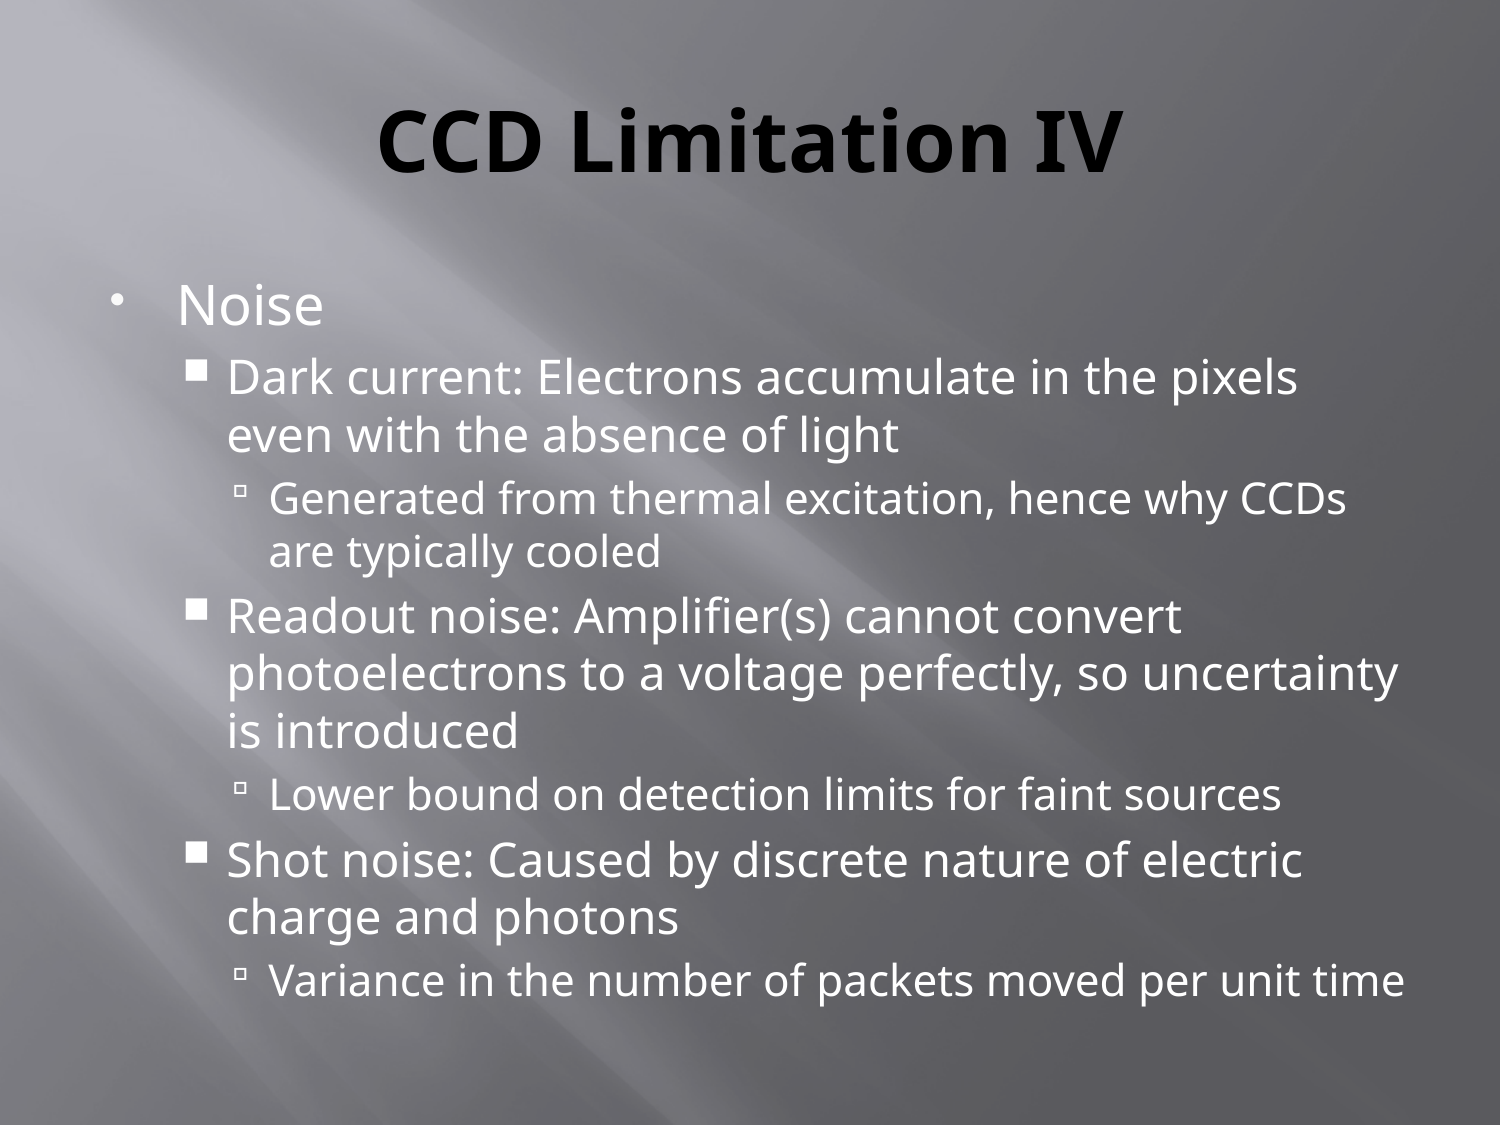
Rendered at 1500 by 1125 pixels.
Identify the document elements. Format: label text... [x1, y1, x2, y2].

title CCD Limitation IV [75, 45, 1425, 233]
list Noise Dark current: Electrons accumulate in the pixels even with the absence of light Generated from thermal excitation, hence why CCDs are typically cooled Readout noise: Amplifier(s) cannot convert photoelectrons to a voltage perfectly, so uncertainty is introduced Lower bound on detection limits for faint sources Shot noise: Caused by discrete nature of electric charge and photons Variance in the number of packets moved per unit time [75, 262, 1425, 1035]
